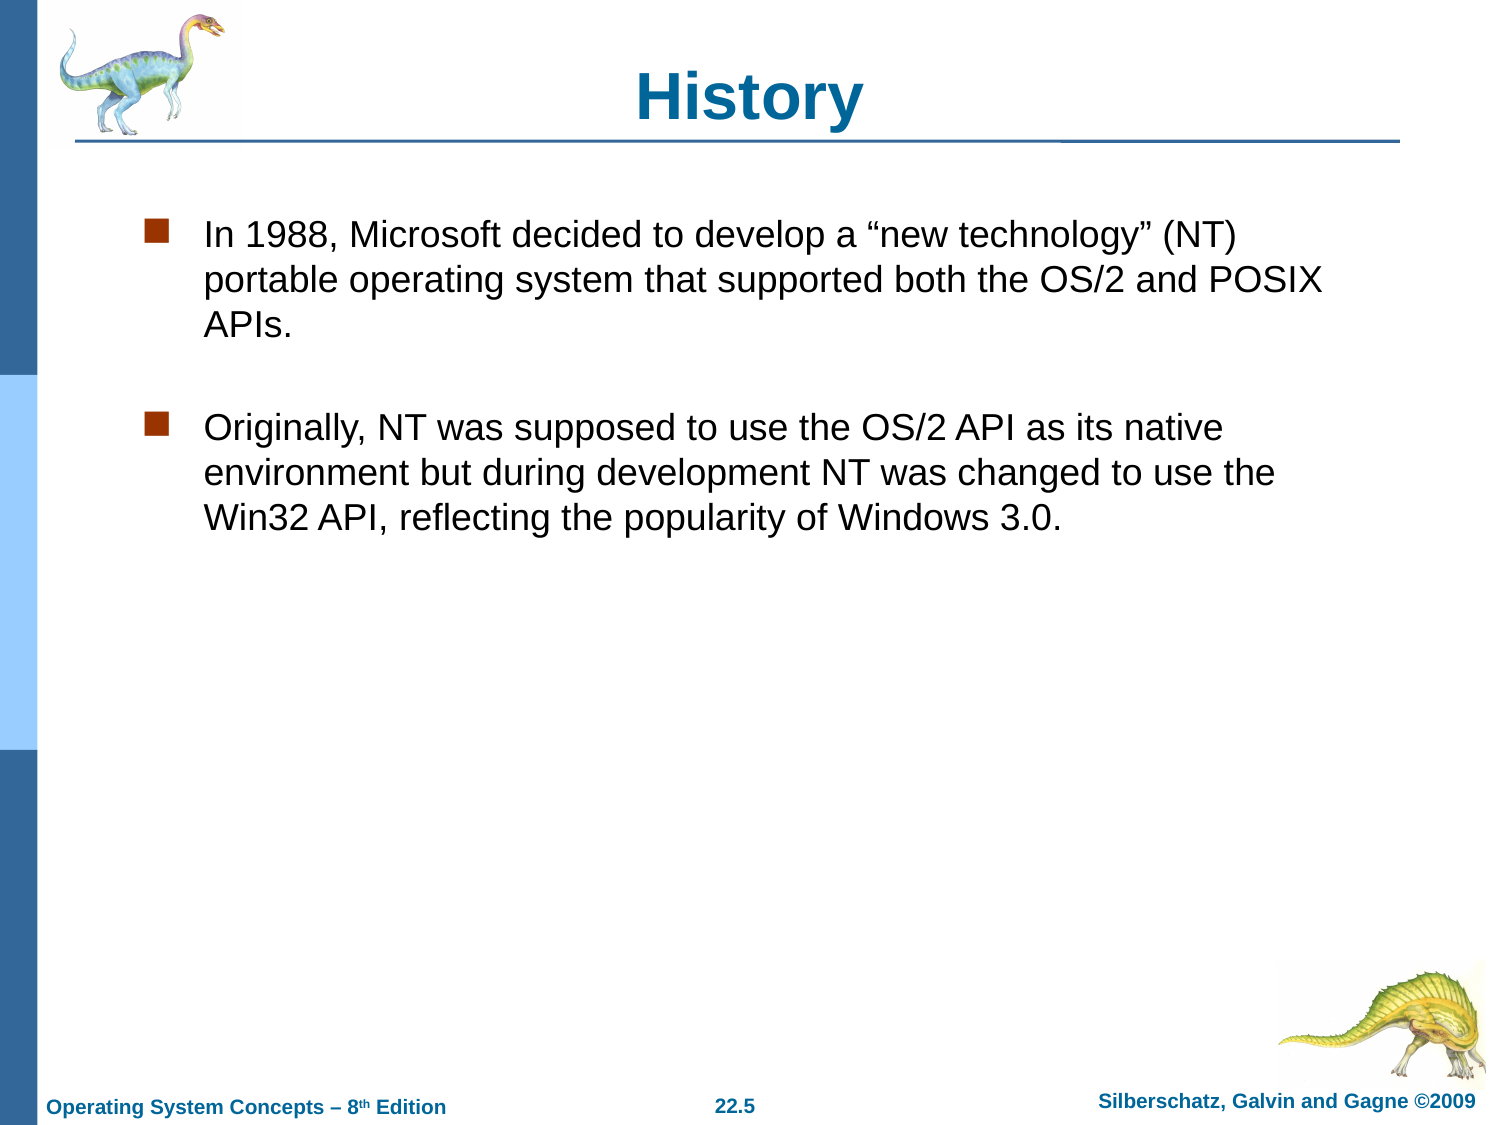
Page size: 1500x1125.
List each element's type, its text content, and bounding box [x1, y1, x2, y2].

picture [1275, 959, 1486, 1090]
list In 1988, Microsoft decided to develop a “new technology” (NT) portable operating system that supported both the OS/2 and POSIX APIs. Originally, NT was supposed to use the OS/2 API as its native environment but during development NT was changed to use the Win32 API, reflecting the popularity of Windows 3.0. [132, 202, 1397, 946]
picture [46, 0, 243, 149]
title History [74, 45, 1426, 141]
